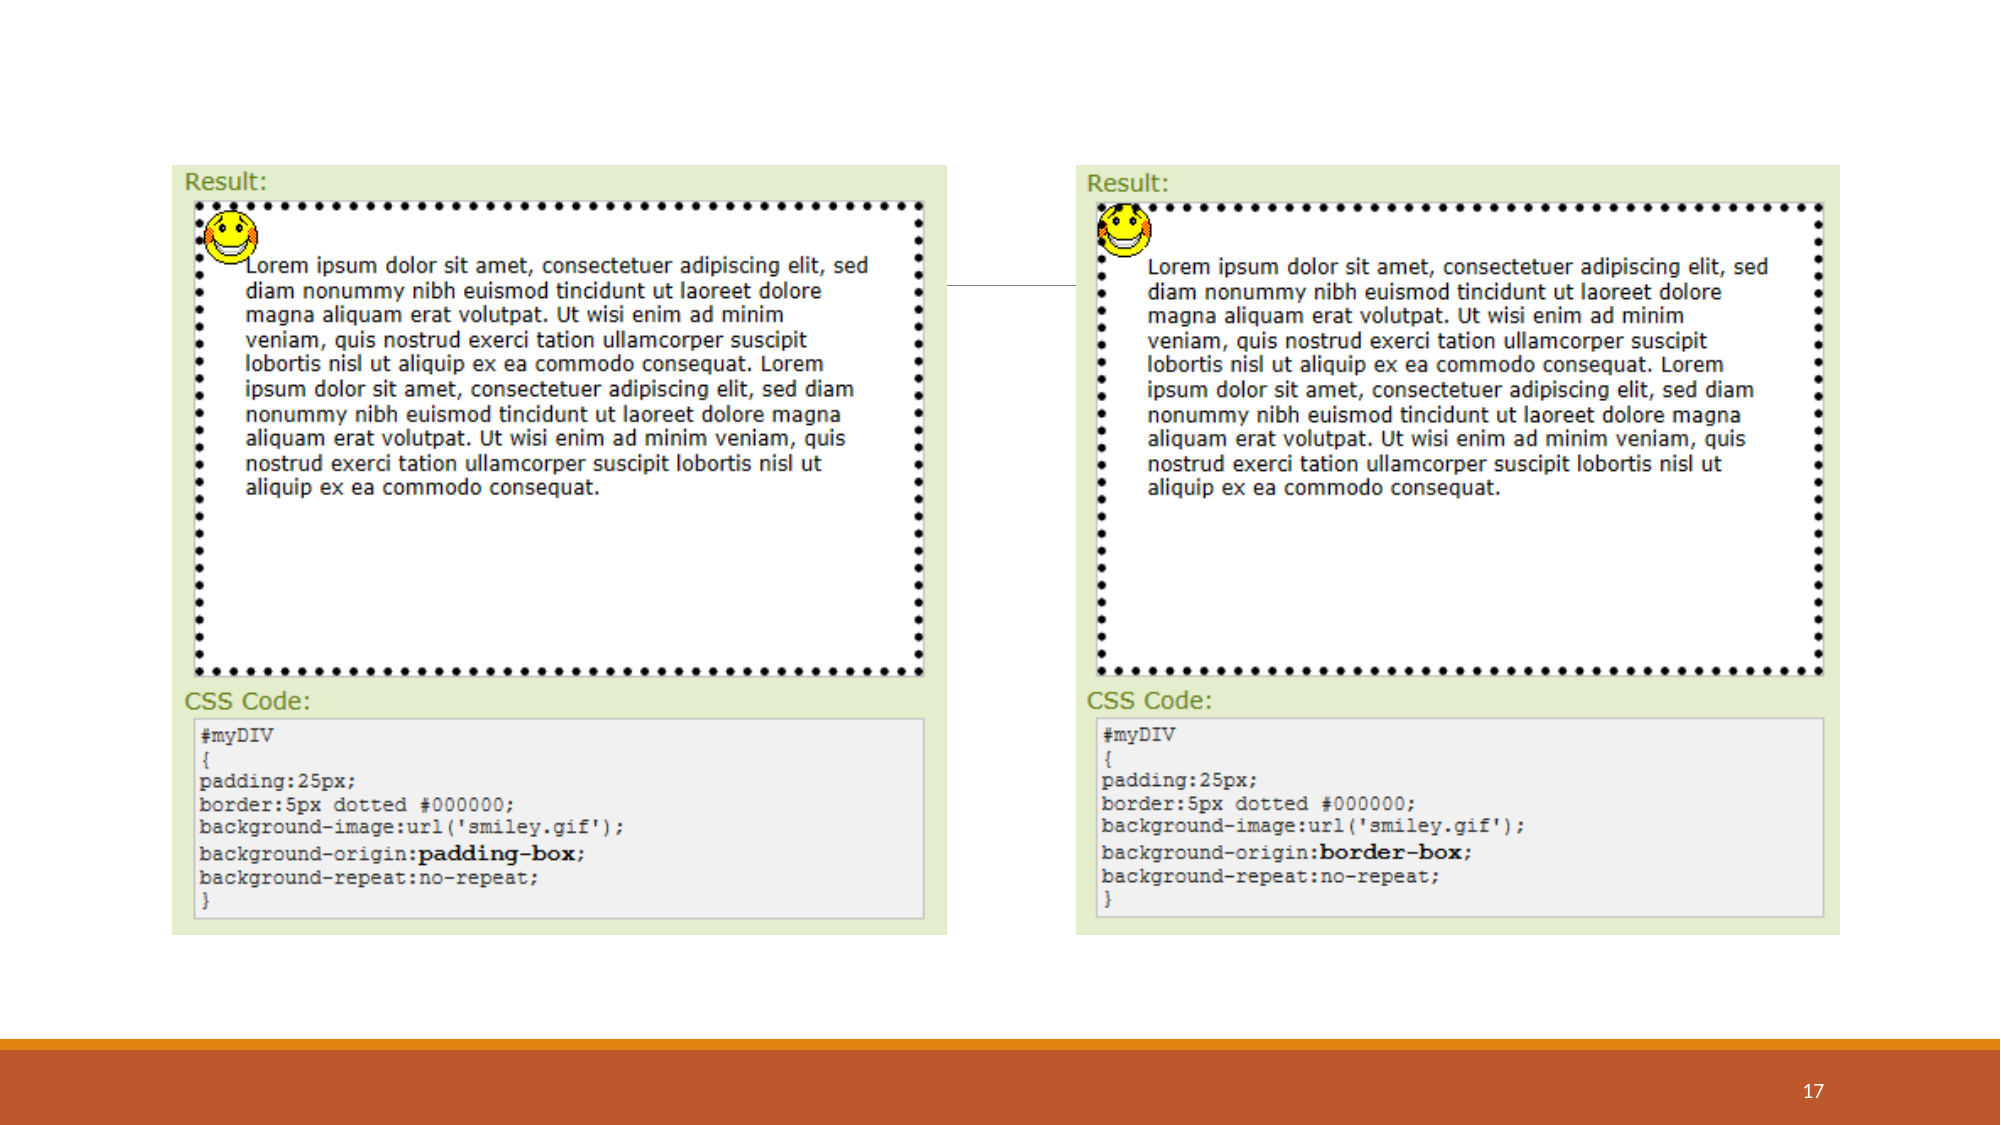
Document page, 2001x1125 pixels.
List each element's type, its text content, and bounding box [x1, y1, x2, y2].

slide_number 17 [1624, 1059, 1840, 1120]
picture [1076, 164, 1840, 935]
picture [171, 164, 948, 935]
